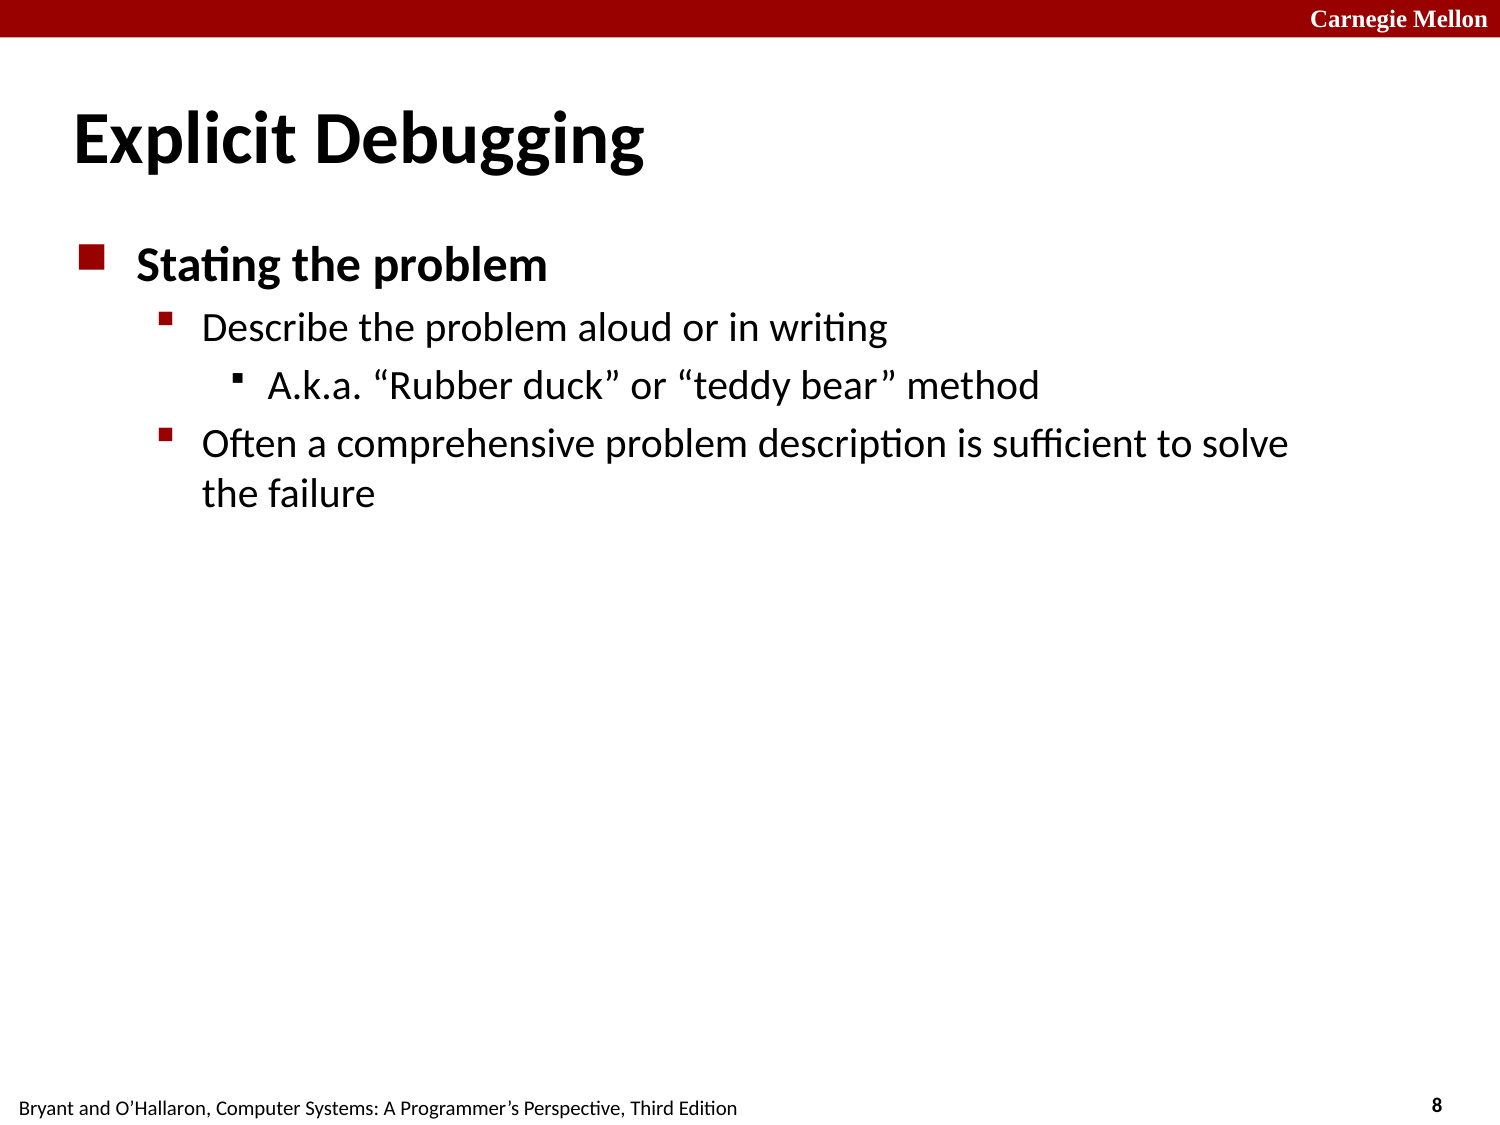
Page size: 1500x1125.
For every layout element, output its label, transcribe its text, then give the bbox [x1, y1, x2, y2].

list Stating the problem Describe the problem aloud or in writing A.k.a. “Rubber duck” or “teddy bear” method Often a comprehensive problem description is sufficient to solve the failure [64, 223, 1361, 1040]
title Explicit Debugging [58, 71, 1305, 197]
